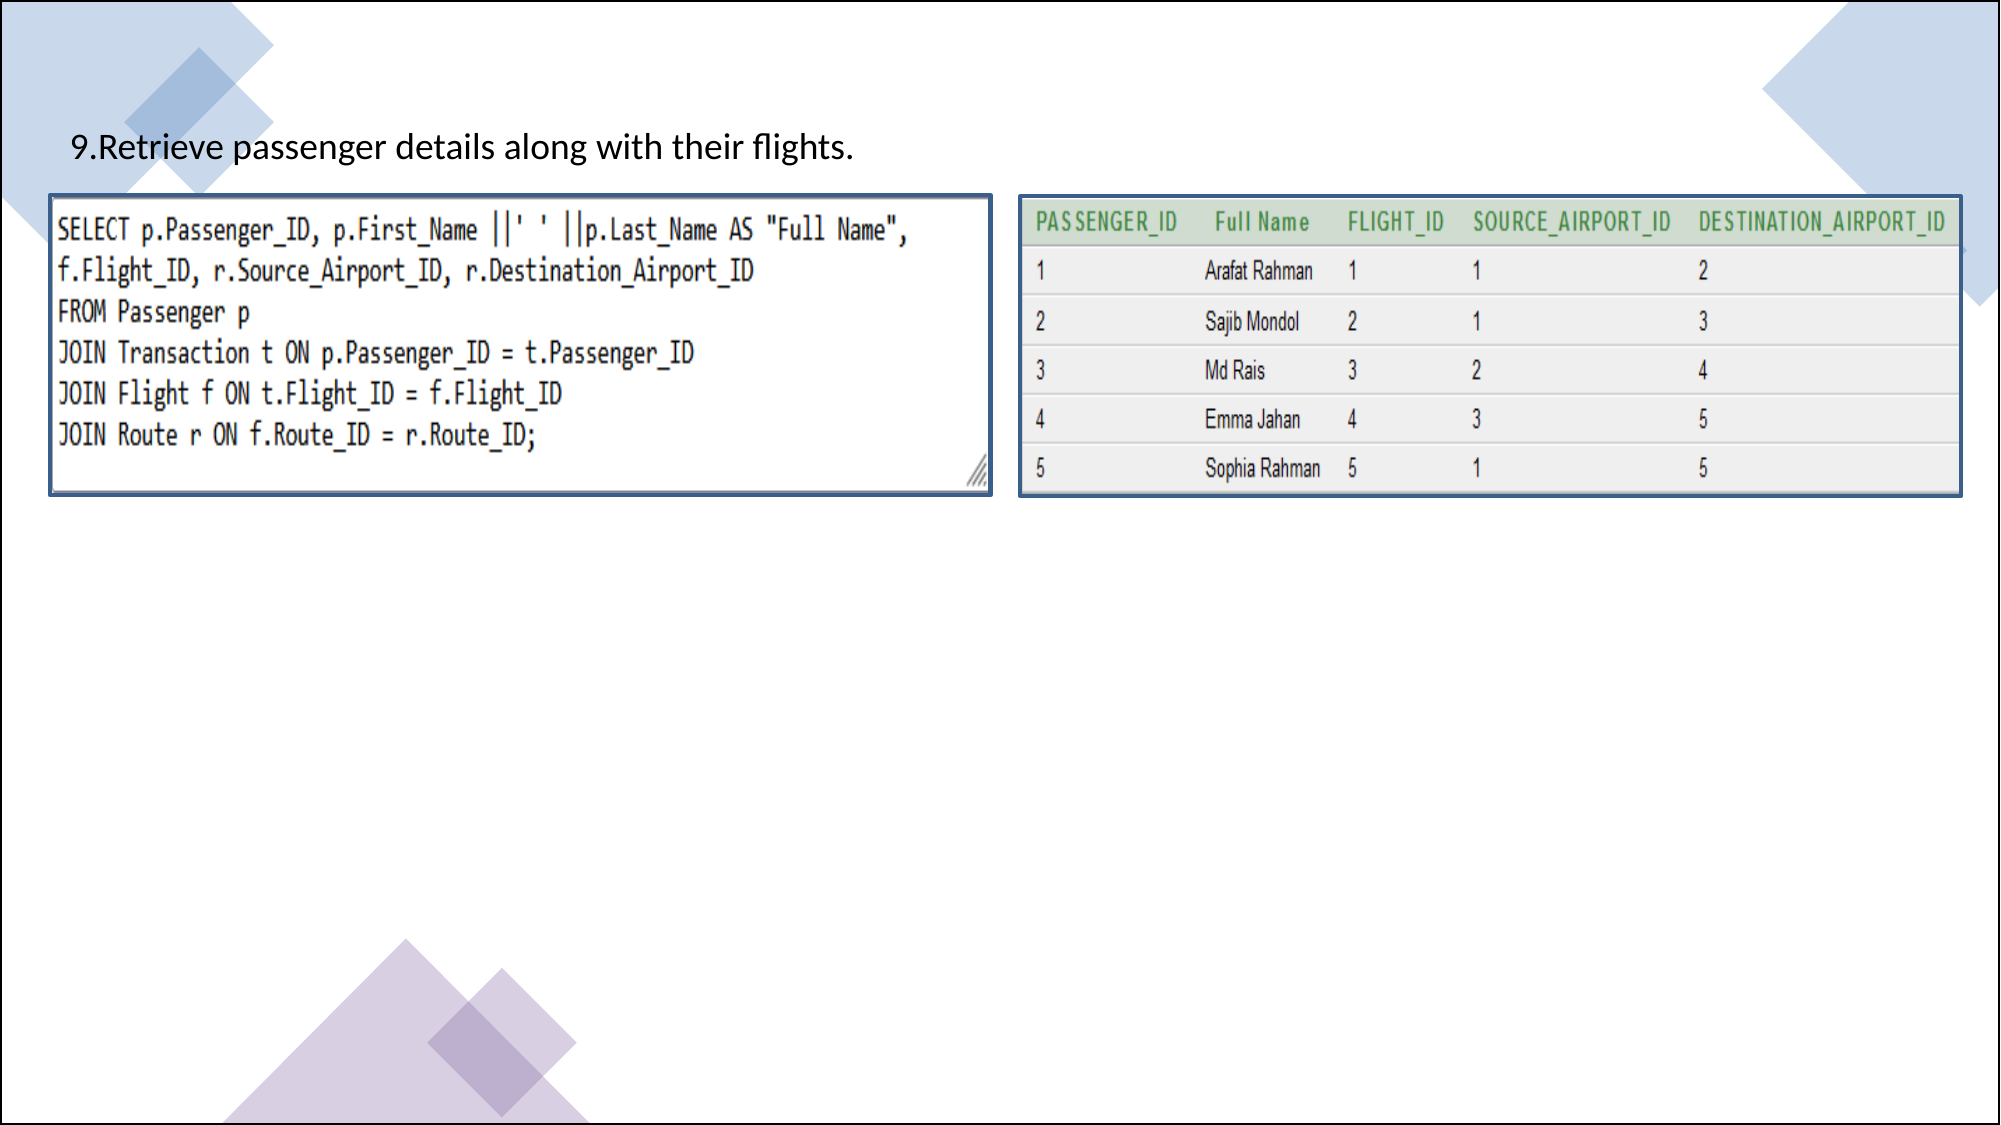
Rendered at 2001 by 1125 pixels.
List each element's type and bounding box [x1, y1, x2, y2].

text_box [1798, 0, 2000, 291]
text_box [0, 0, 2000, 1125]
